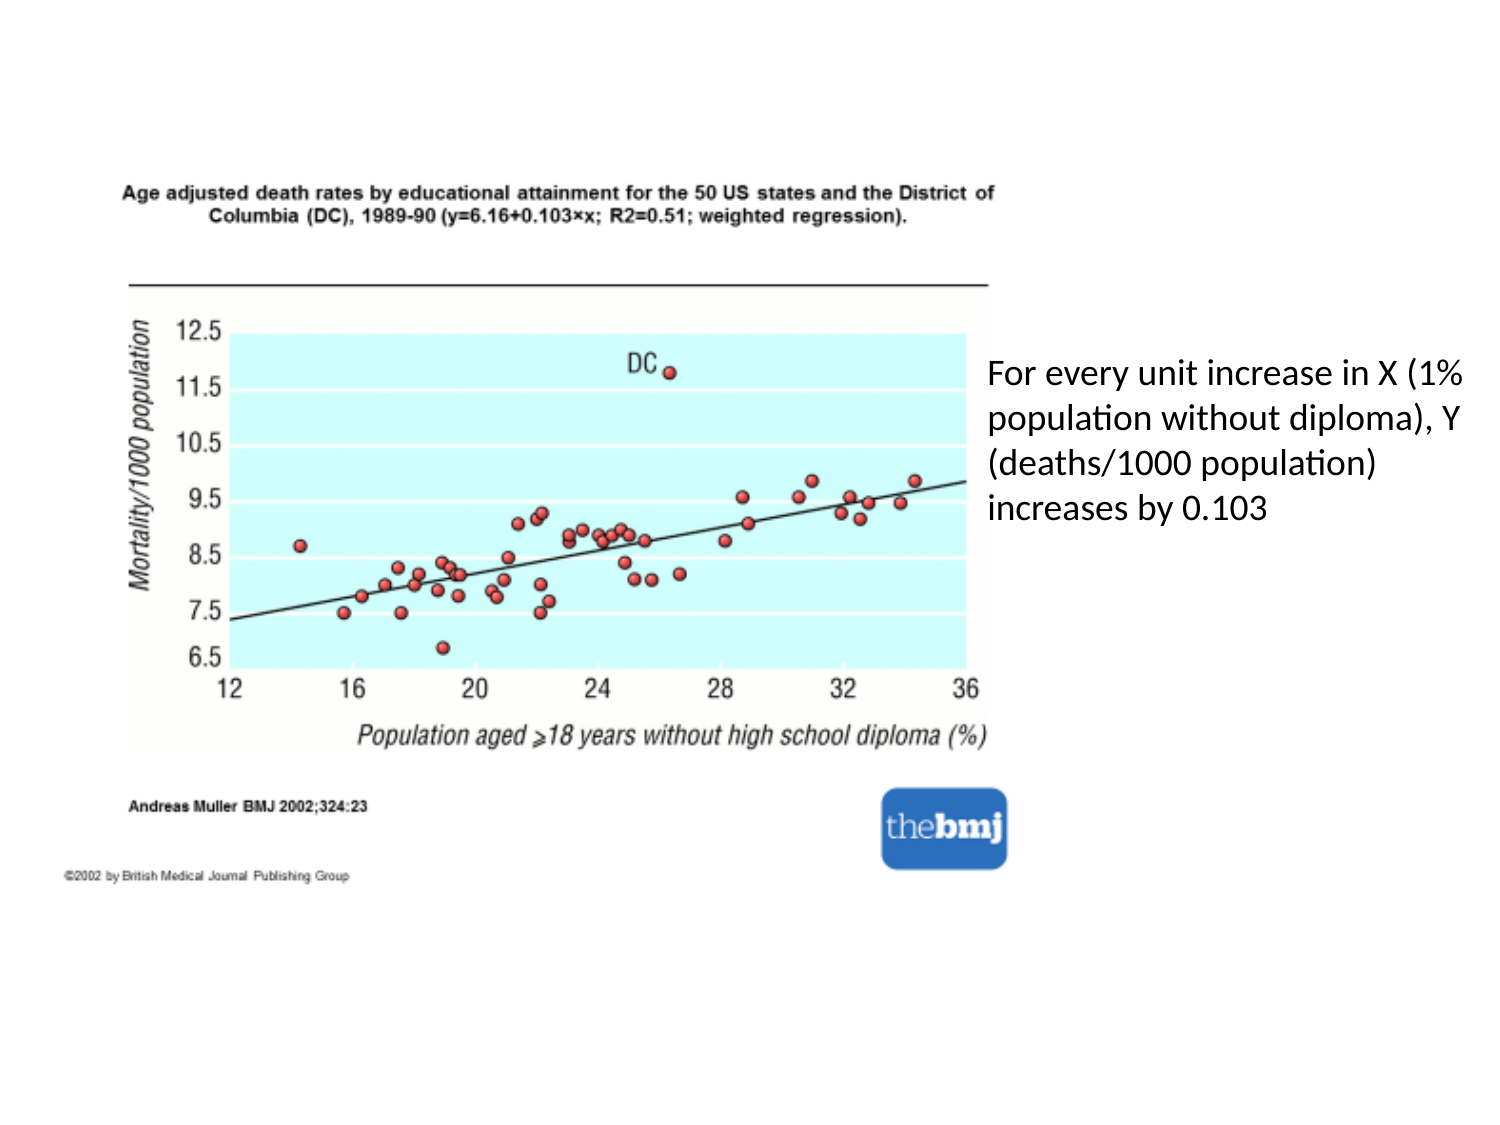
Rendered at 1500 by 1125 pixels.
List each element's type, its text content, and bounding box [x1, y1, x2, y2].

picture [55, 140, 1062, 896]
text_box For every unit increase in X (1% population without diploma), Y (deaths/1000 population) increases by 0.103 [1062, 340, 1500, 580]
